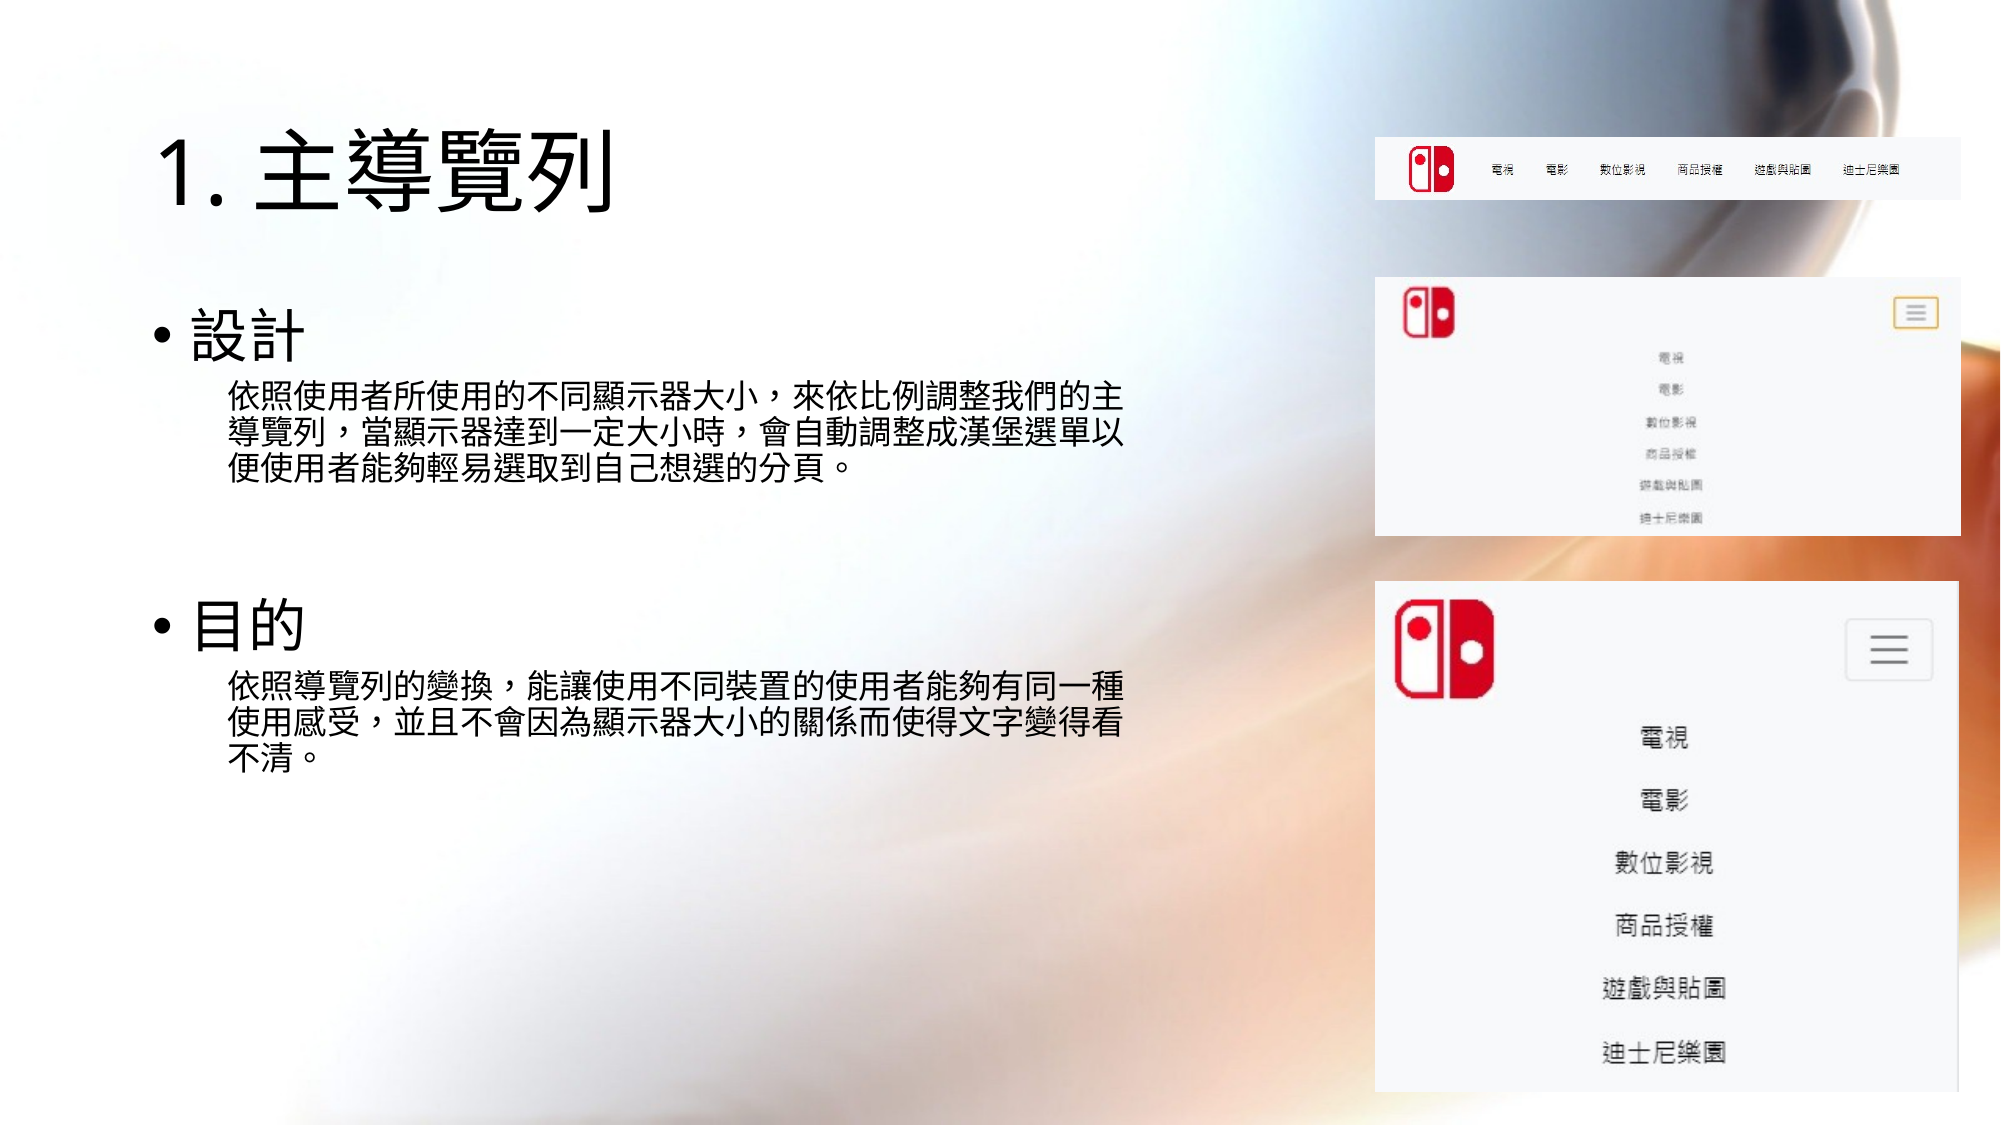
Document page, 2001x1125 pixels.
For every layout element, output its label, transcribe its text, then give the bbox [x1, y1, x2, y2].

list 設計 依照使用者所使用的不同顯示器大小，來依比例調整我們的主導覽列，當顯示器達到一定大小時，會自動調整成漢堡選單以便使用者能夠輕易選取到自己想選的分頁。 目的 依照導覽列的變換，能讓使用不同裝置的使用者能夠有同一種使用感受，並且不會因為顯示器大小的關係而使得文字變得看不清。 [137, 299, 1169, 1014]
picture [0, 0, 2001, 1125]
title 1.主導覽列 [137, 59, 1863, 278]
